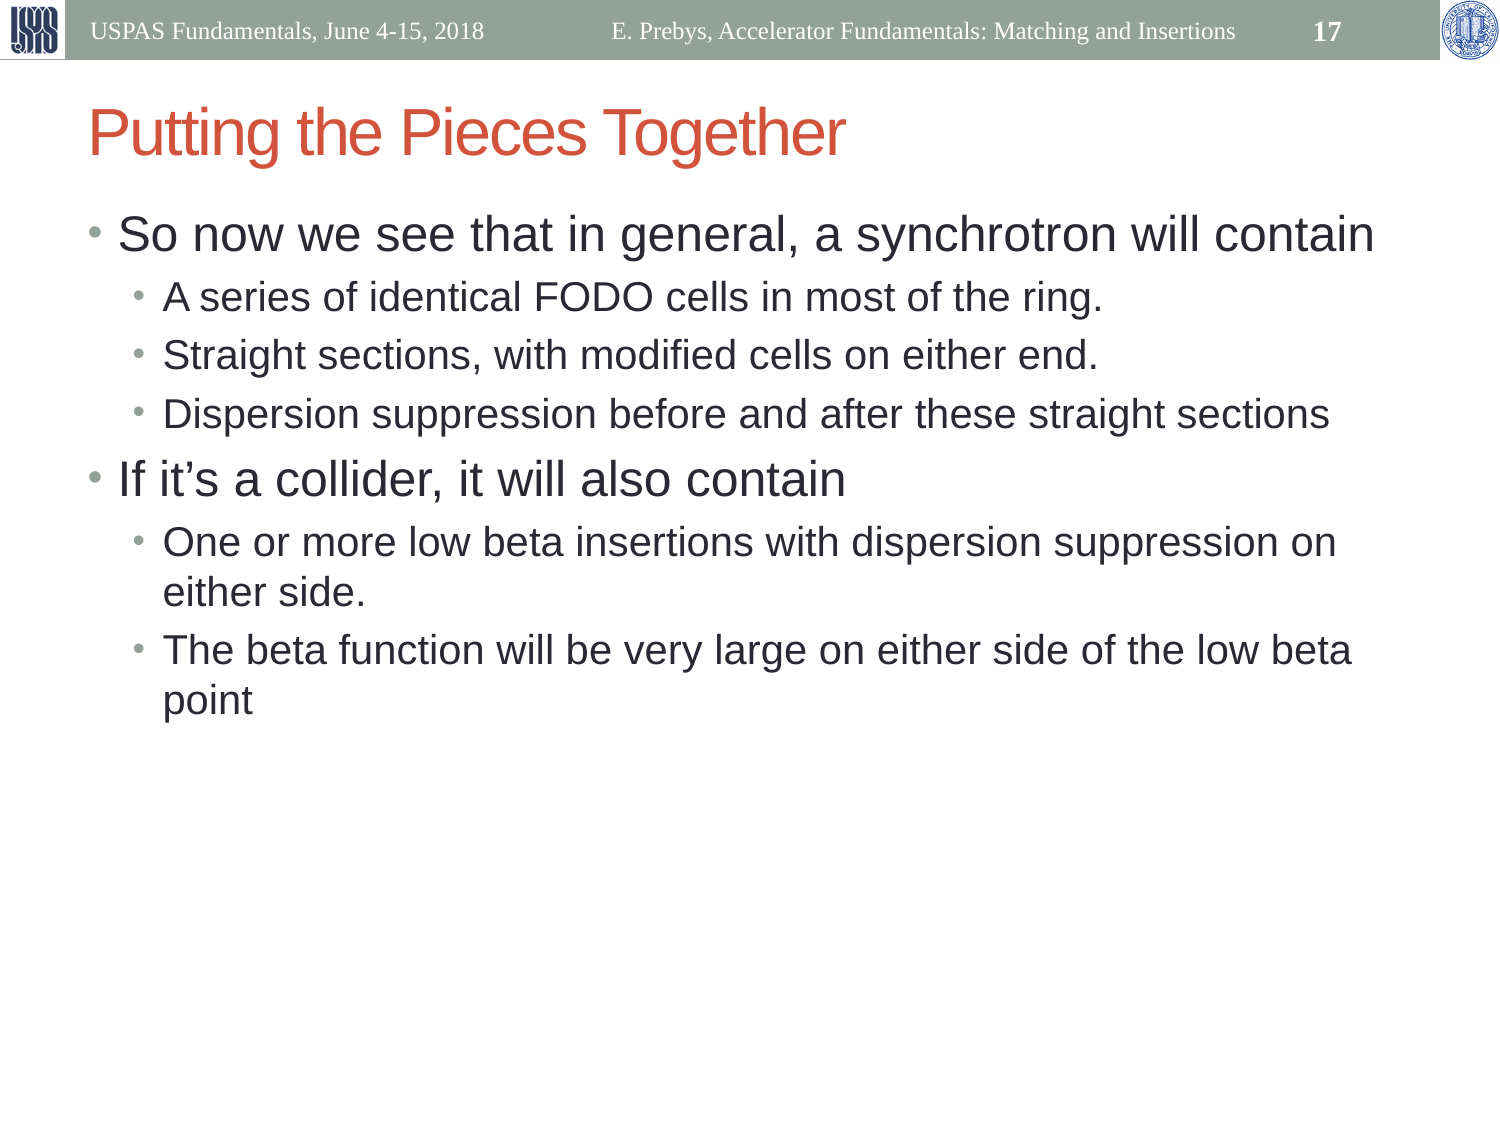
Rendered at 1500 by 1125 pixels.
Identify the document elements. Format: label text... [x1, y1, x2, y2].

footer E. Prebys, Accelerator Fundamentals: Matching and Insertions [562, 3, 1286, 57]
picture [1440, 0, 1500, 61]
title Putting the Pieces Together [72, 77, 1423, 181]
list So now we see that in general, a synchrotron will contain A series of identical FODO cells in most of the ring. Straight sections, with modified cells on either end. Dispersion suppression before and after these straight sections If it’s a collider, it will also contain One or more low beta insertions with dispersion suppression on either side. The beta function will be very large on either side of the low beta point [72, 193, 1423, 1087]
slide_number 17 [1297, 3, 1425, 57]
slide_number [75, 3, 550, 57]
picture [0, 0, 65, 59]
